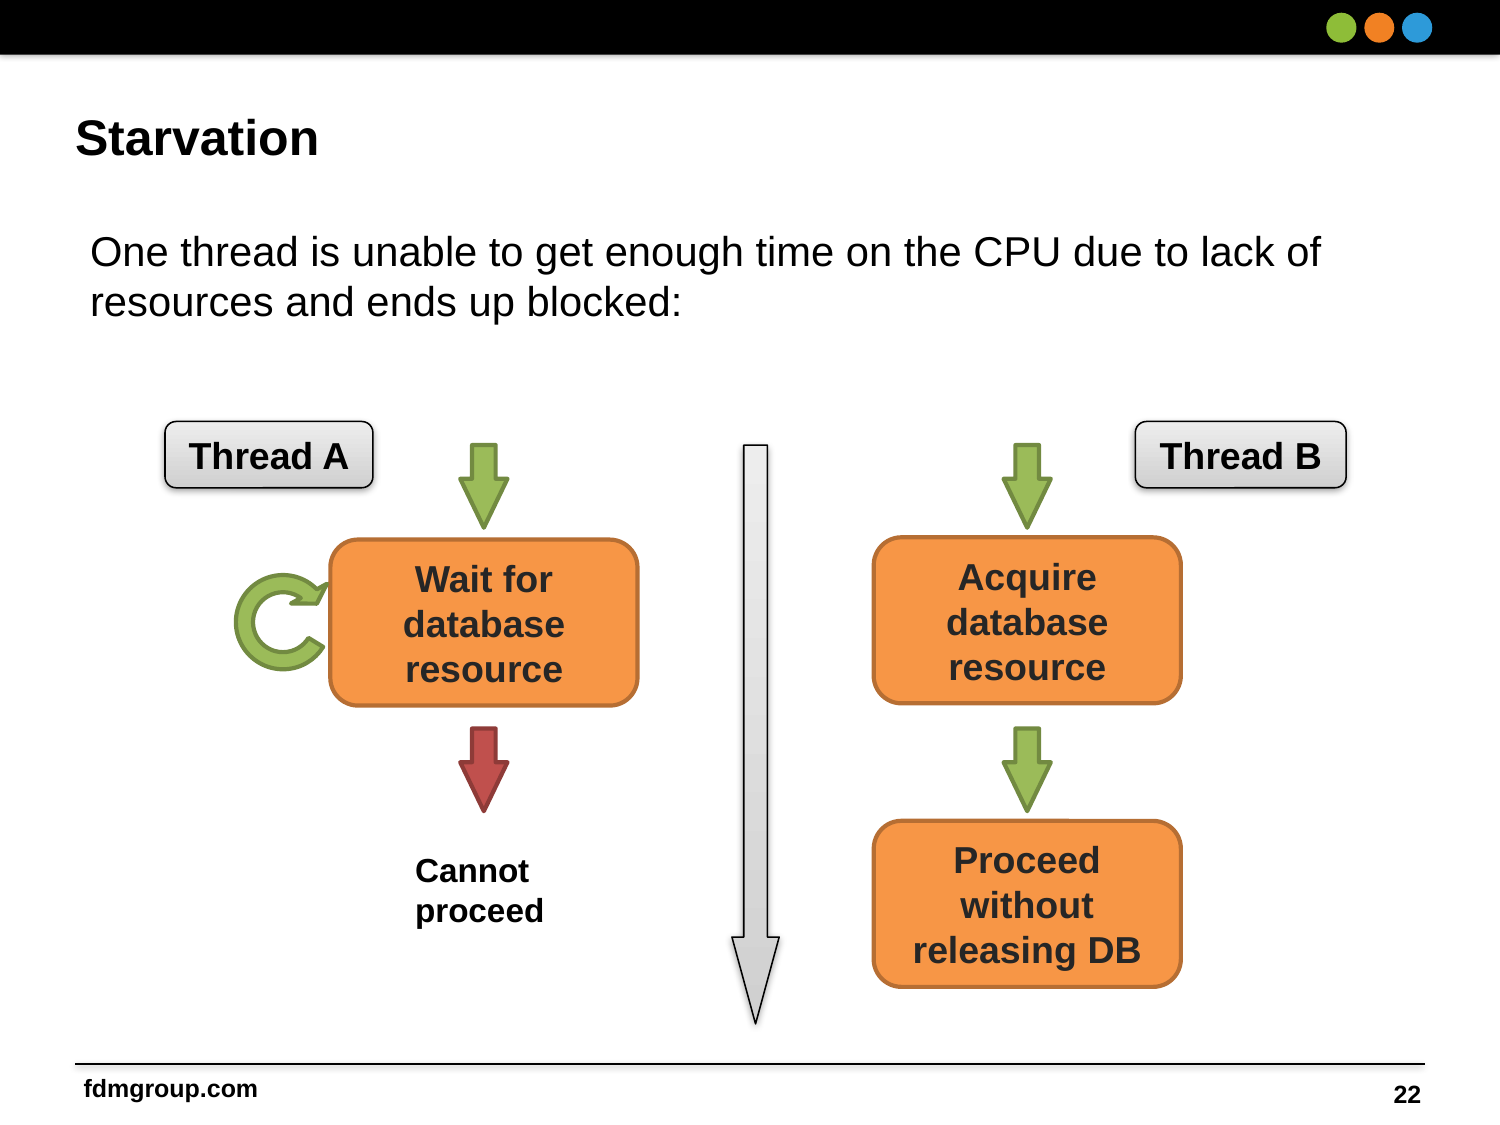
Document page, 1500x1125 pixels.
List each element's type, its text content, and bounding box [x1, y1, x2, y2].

slide_number 22 [1086, 1063, 1437, 1124]
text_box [164, 421, 1347, 1025]
list One thread is unable to get enough time on the CPU due to lack of resources and ends up blocked: [75, 217, 1425, 1011]
title Starvation [75, 105, 1425, 174]
